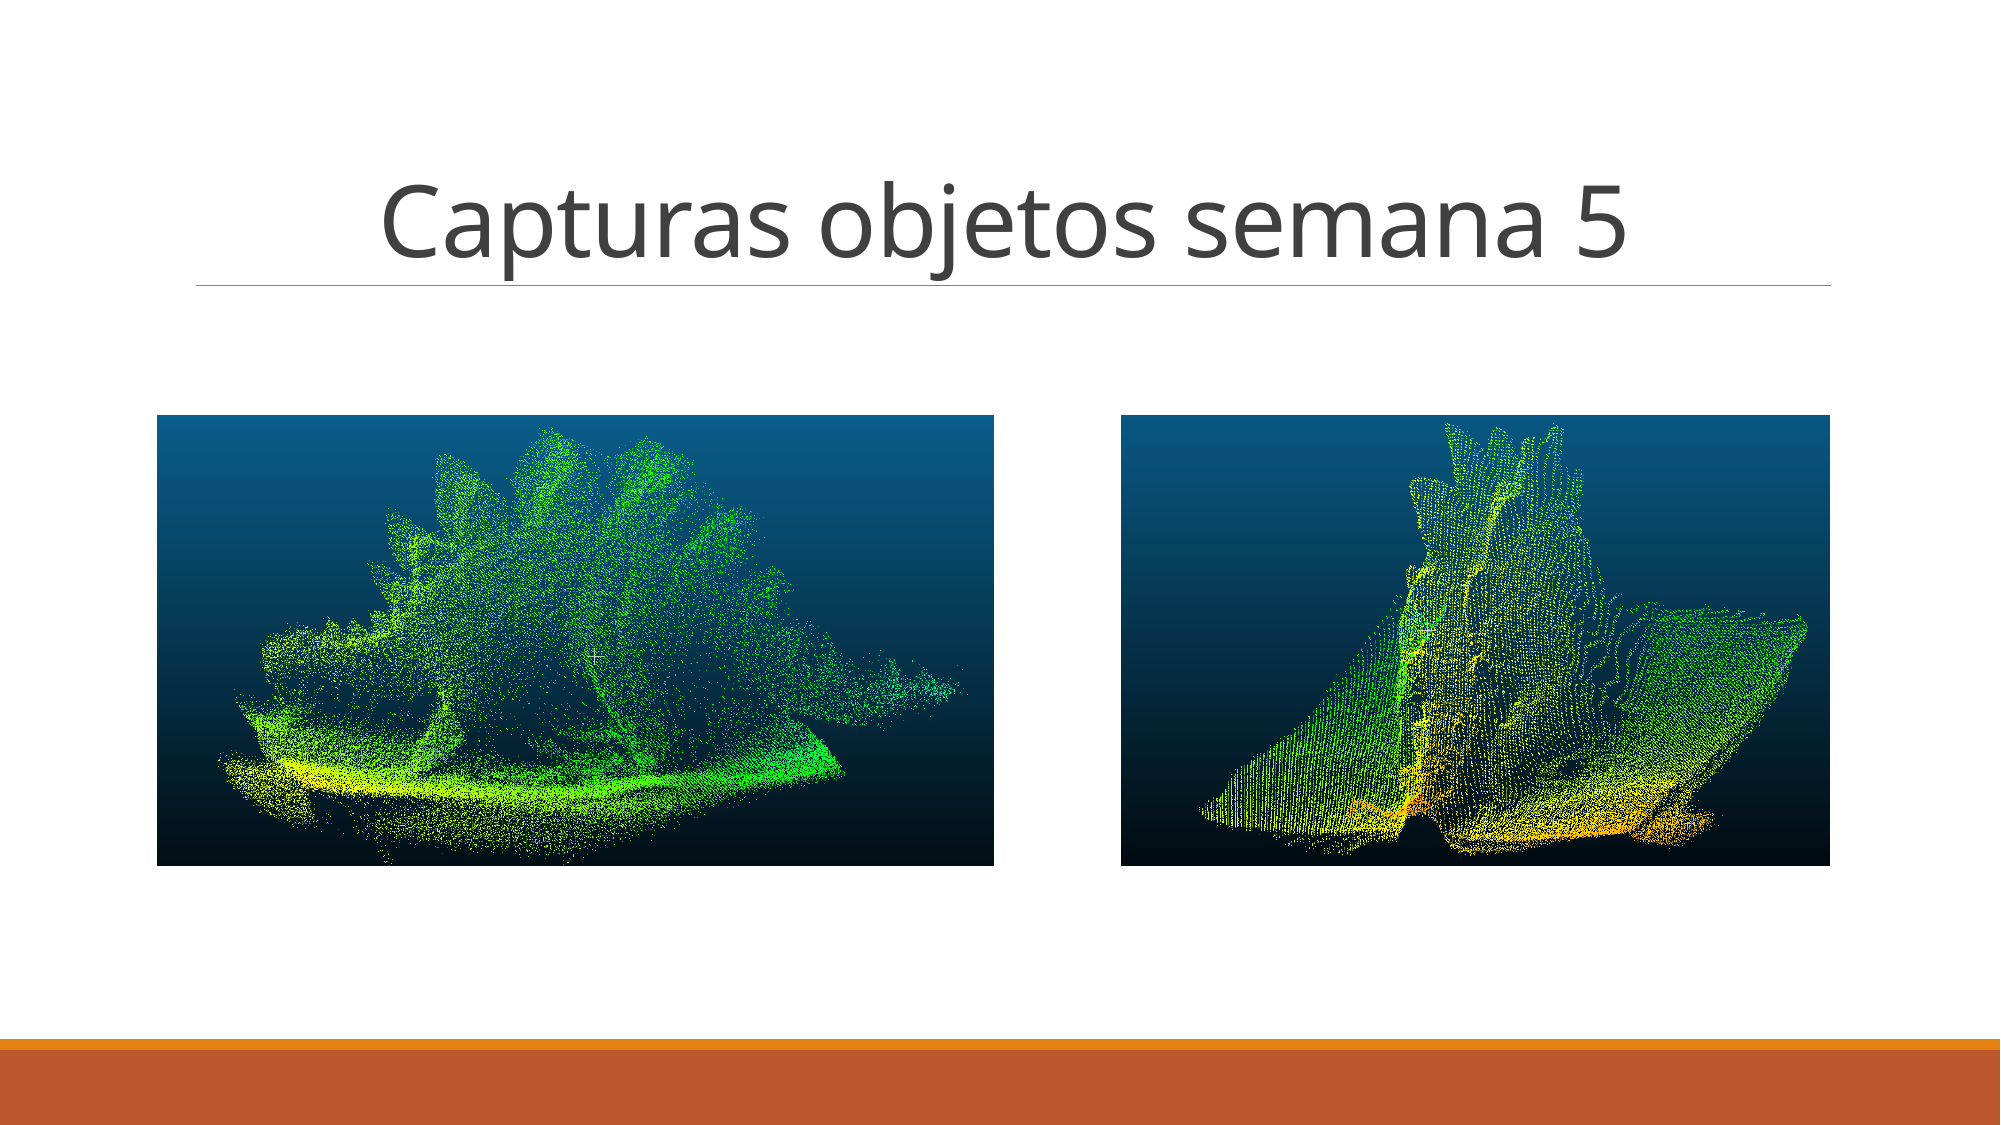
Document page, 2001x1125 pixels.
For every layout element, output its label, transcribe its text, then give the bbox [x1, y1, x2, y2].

picture [1120, 627, 1831, 633]
picture [156, 546, 994, 550]
picture [1120, 685, 1831, 689]
picture [1120, 649, 1831, 656]
picture [156, 501, 994, 505]
picture [1120, 732, 1831, 867]
picture [156, 491, 994, 496]
picture [1120, 582, 1831, 594]
picture [1120, 669, 1831, 681]
picture [1120, 695, 1831, 703]
picture [156, 704, 994, 713]
title Capturas objetos semana 5 [180, 47, 1830, 285]
picture [156, 640, 994, 646]
picture [1120, 638, 1831, 645]
picture [156, 452, 994, 459]
picture [156, 754, 994, 867]
picture [1120, 714, 1831, 718]
picture [156, 719, 994, 736]
picture [1120, 516, 1831, 521]
picture [156, 631, 994, 636]
picture [1120, 604, 1831, 609]
